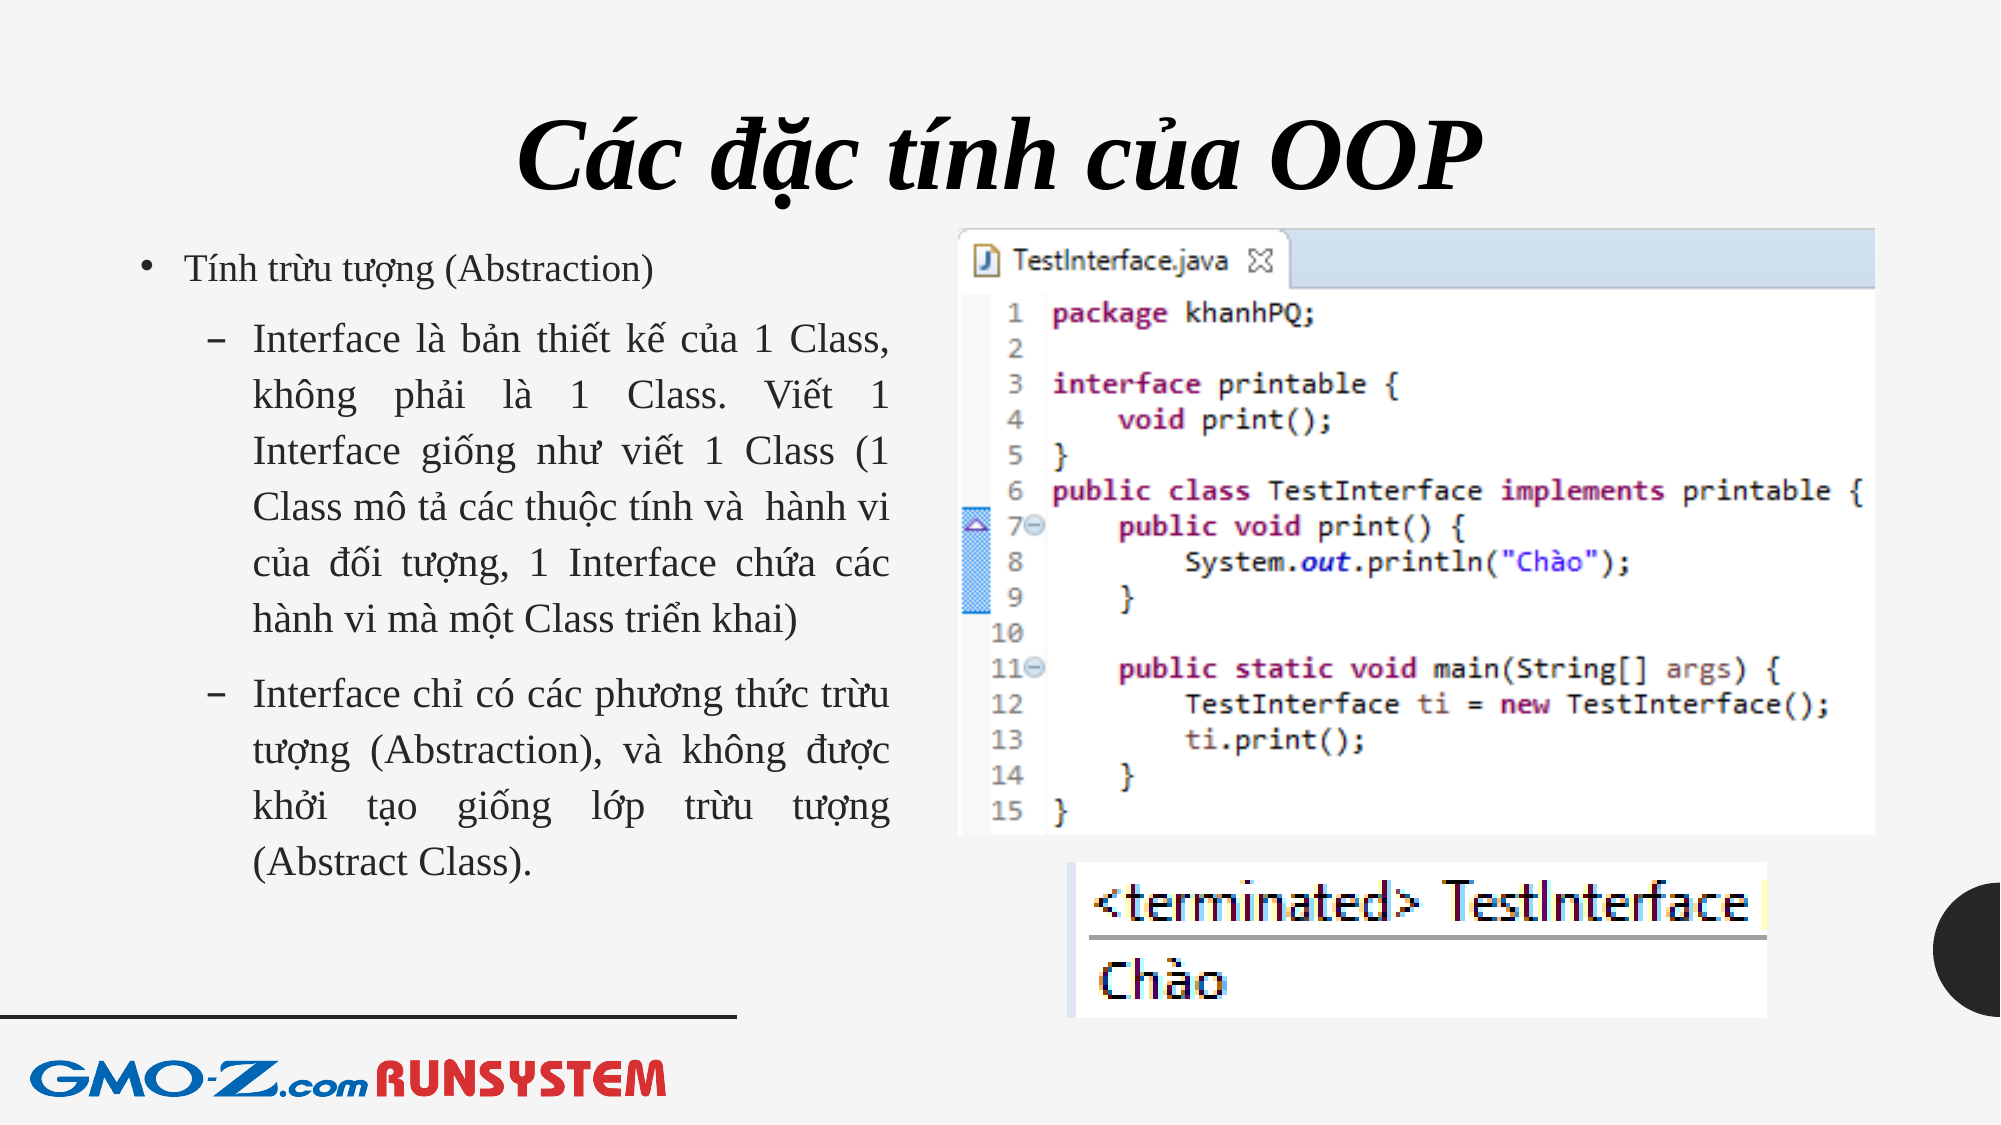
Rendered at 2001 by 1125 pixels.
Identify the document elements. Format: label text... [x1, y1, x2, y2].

title Các đặc tính của OOP [125, 91, 1875, 228]
picture [1067, 862, 1767, 1018]
text_box Interface là bản thiết kế của 1 Class, không phải là 1 Class. Viết 1 Interface giống như viết 1 Class (1 Class mô tả các thuộc tính và hành vi của đối tượng, 1 Interface chứa các hành vi mà một Class triển khai) Interface chỉ có các phương thức trừu tượng (Abstraction), và không được khởi tạo giống lớp trừu tượng (Abstract Class). [125, 297, 906, 1018]
picture [958, 228, 1875, 835]
list Tính trừu tượng (Abstraction) [125, 228, 958, 297]
picture [29, 1059, 666, 1097]
